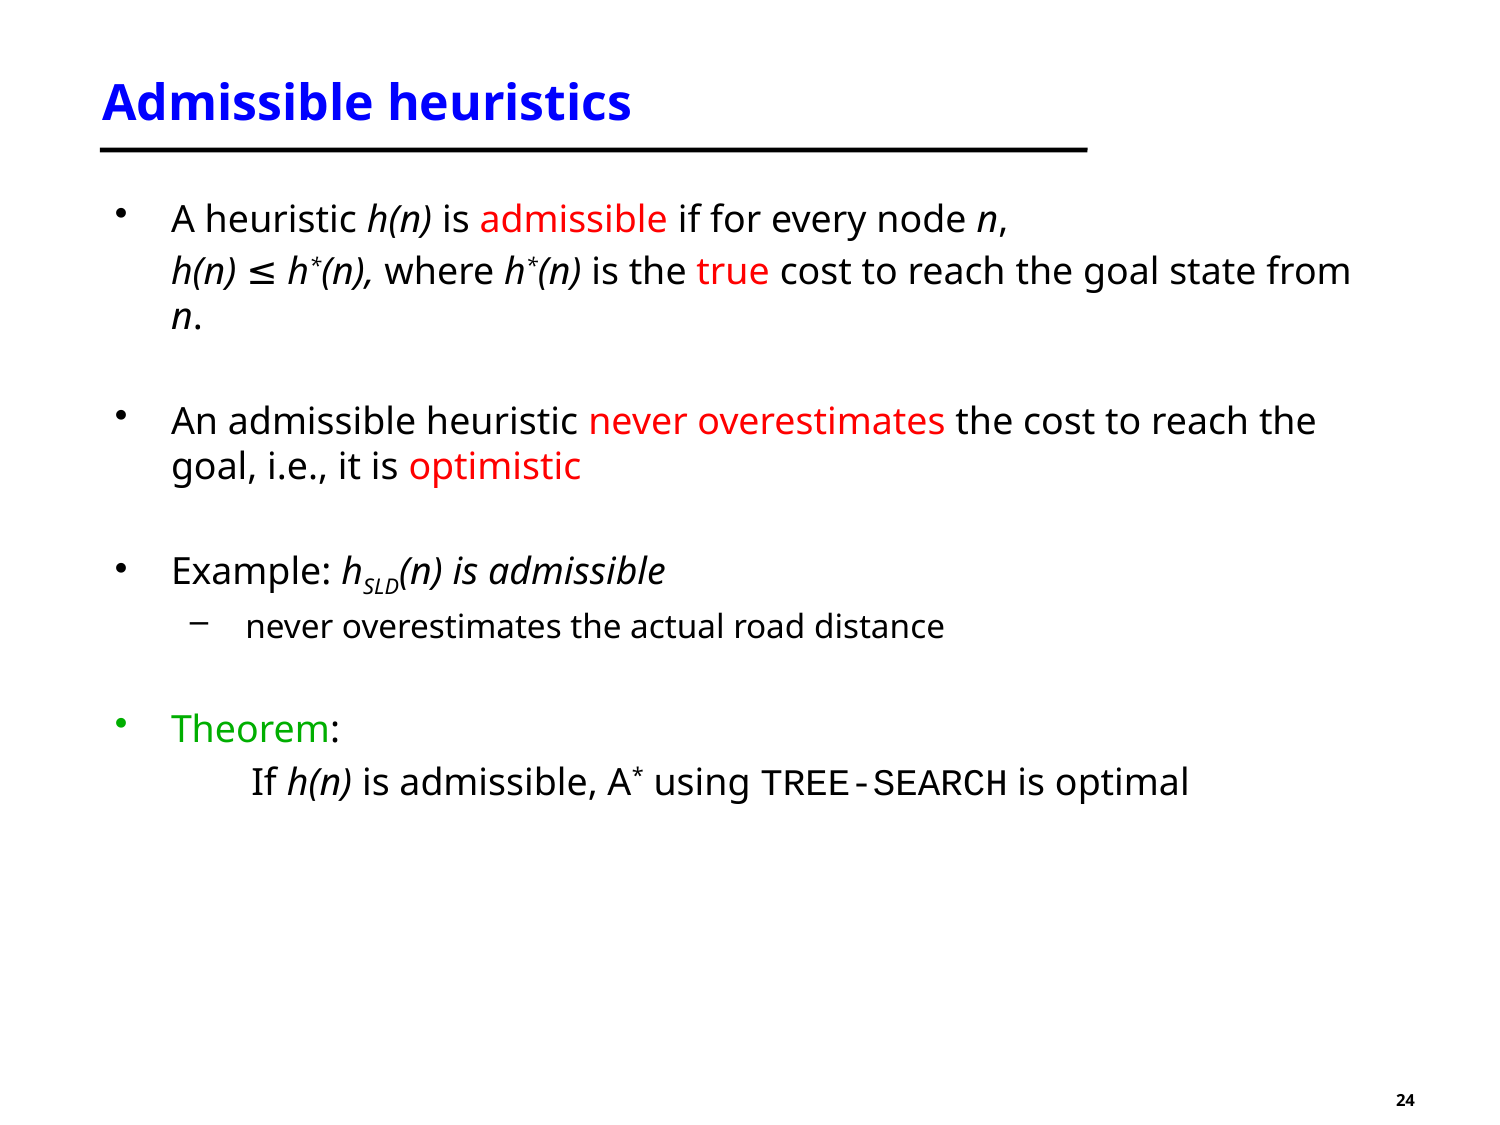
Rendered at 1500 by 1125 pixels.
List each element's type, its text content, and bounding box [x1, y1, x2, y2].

title Admissible heuristics [87, 50, 1363, 150]
list A heuristic h(n) is admissible if for every node n, h(n) ≤ h*(n), where h*(n) is the true cost to reach the goal state from n. An admissible heuristic never overestimates the cost to reach the goal, i.e., it is optimistic Example: hSLD(n) is admissible never overestimates the actual road distance Theorem: If h(n) is admissible, A* using TREE-SEARCH is optimal [99, 187, 1388, 1013]
